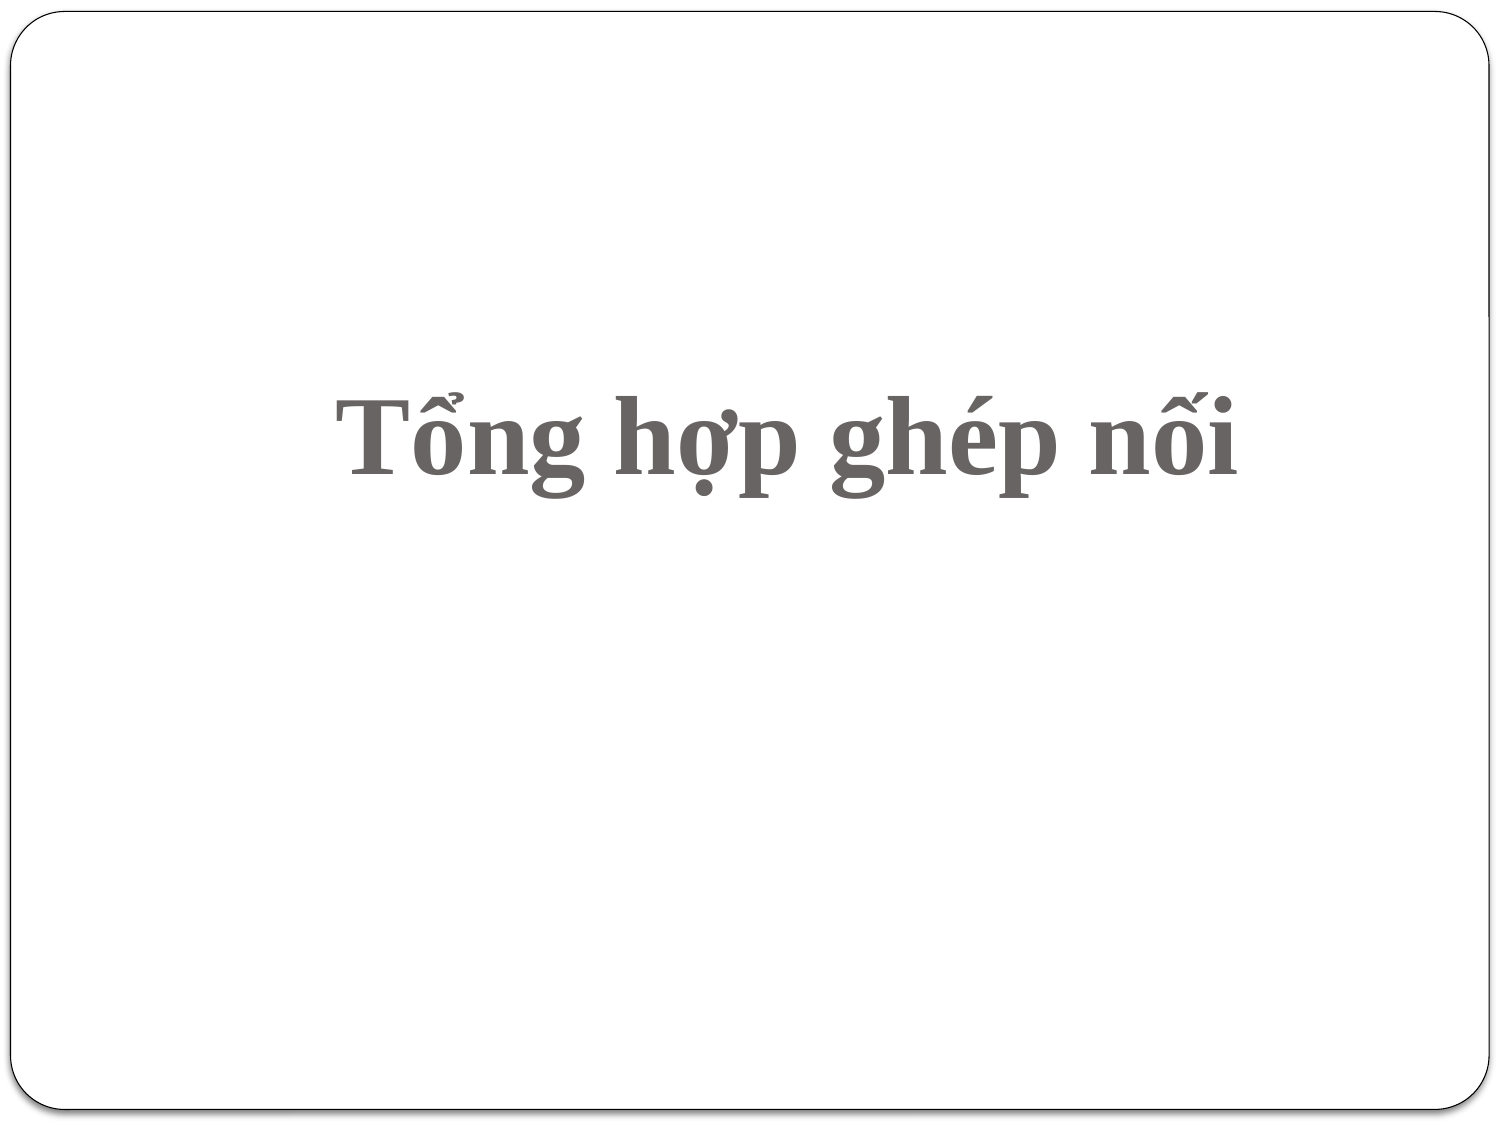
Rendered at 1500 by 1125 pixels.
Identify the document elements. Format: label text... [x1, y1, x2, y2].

title Tổng hợp ghép nối [150, 324, 1425, 513]
